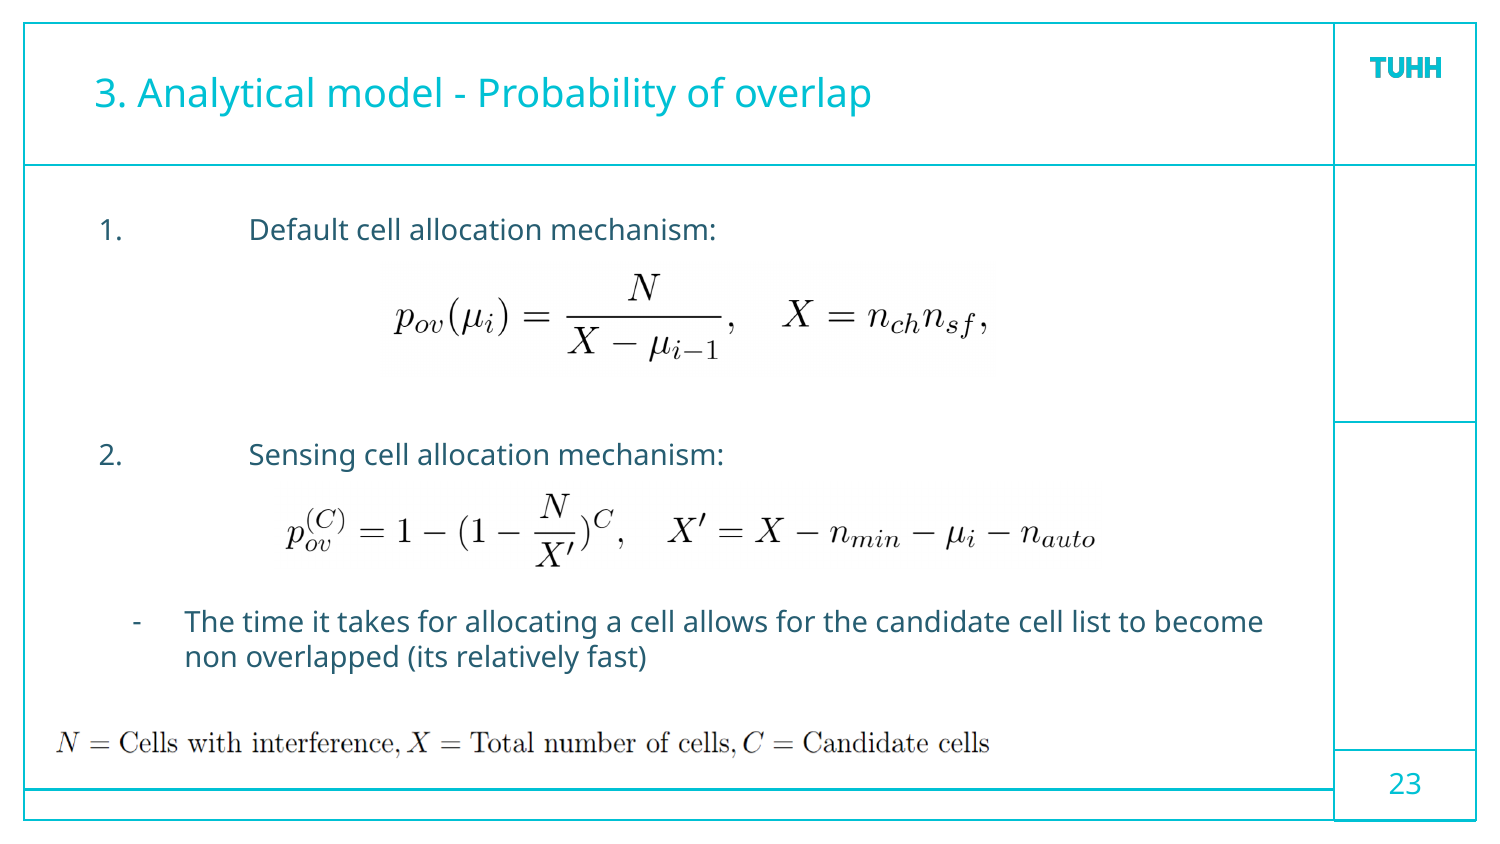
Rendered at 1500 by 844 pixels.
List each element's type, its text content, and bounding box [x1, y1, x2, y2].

text_box The time it takes for allocating a cell allows for the candidate cell list to become non overlapped (its relatively fast) [94, 588, 1325, 703]
picture [48, 727, 1004, 763]
text_box 1. Default cell allocation mechanism: [83, 195, 1143, 261]
picture [1370, 57, 1441, 78]
title 3. Analytical model - Probability of overlap [94, 36, 1282, 152]
picture [380, 261, 996, 377]
picture [274, 480, 1102, 569]
text_box 2. Sensing cell allocation mechanism: [83, 420, 1143, 486]
slide_number ‹#› [1343, 758, 1468, 812]
